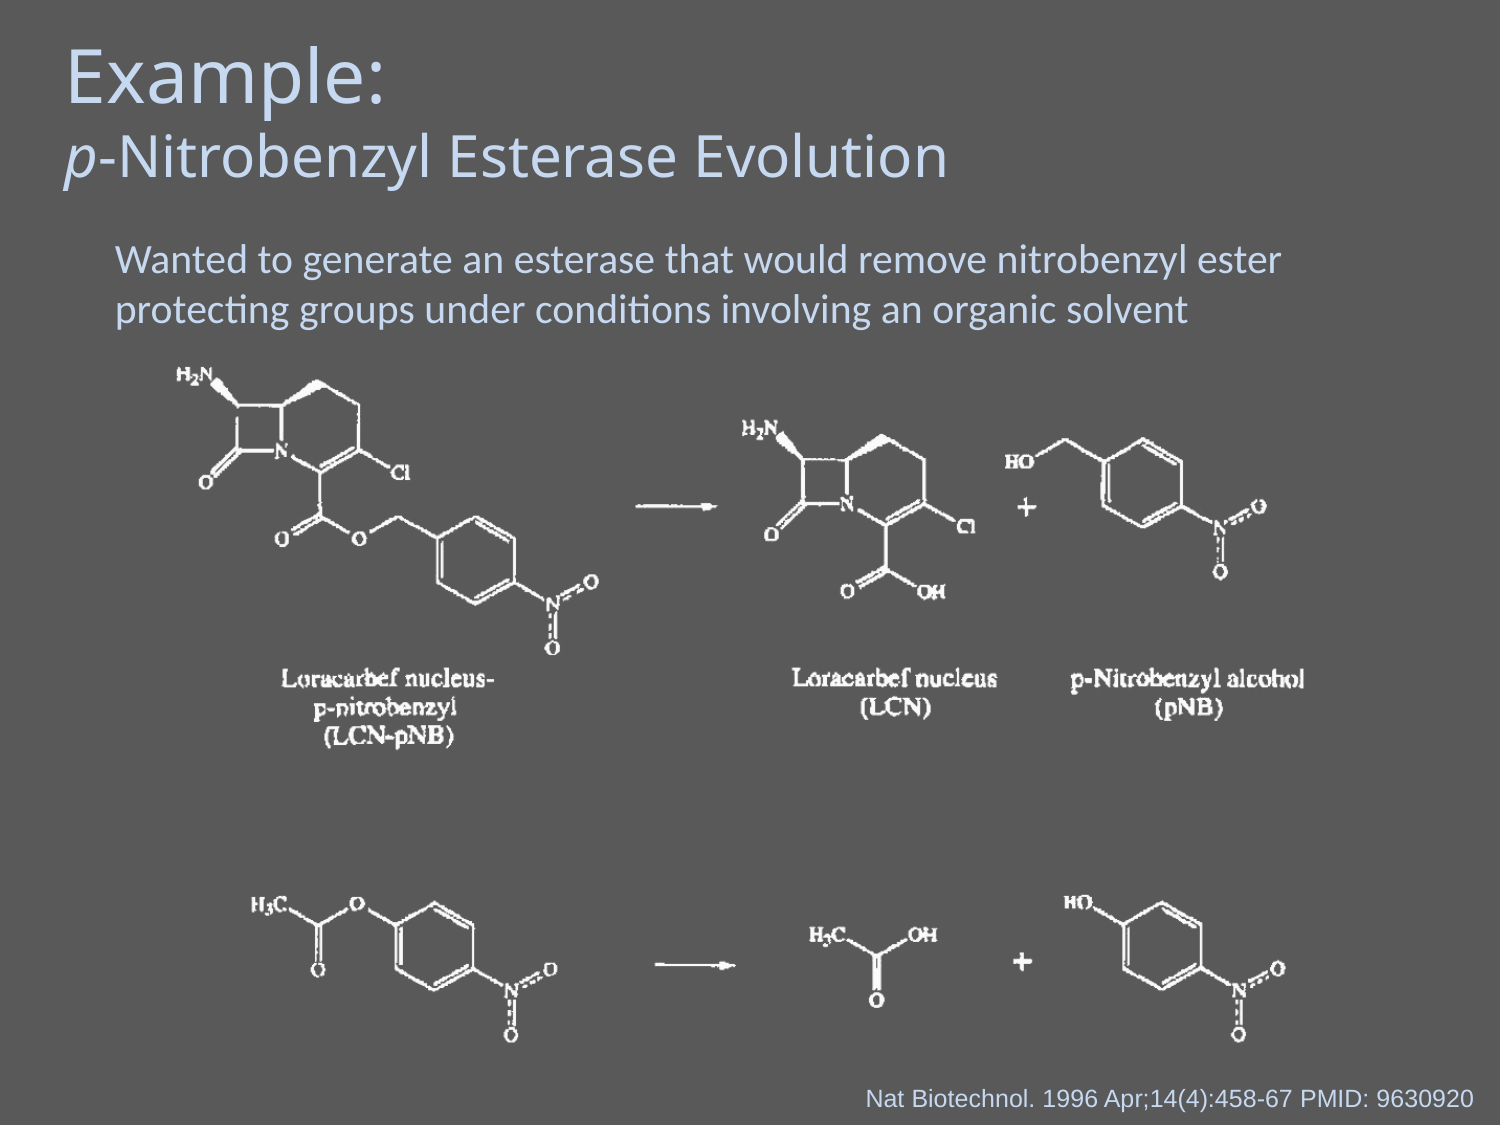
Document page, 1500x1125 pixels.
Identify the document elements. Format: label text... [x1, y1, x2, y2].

picture [137, 324, 1337, 1076]
text_box Wanted to generate an esterase that would remove nitrobenzyl ester protecting groups under conditions involving an organic solvent [99, 224, 1425, 340]
text_box Example: p-Nitrobenzyl Esterase Evolution [49, 21, 1463, 197]
text_box Nat Biotechnol. 1996 Apr;14(4):458-67 PMID: 9630920 [850, 1074, 1491, 1120]
